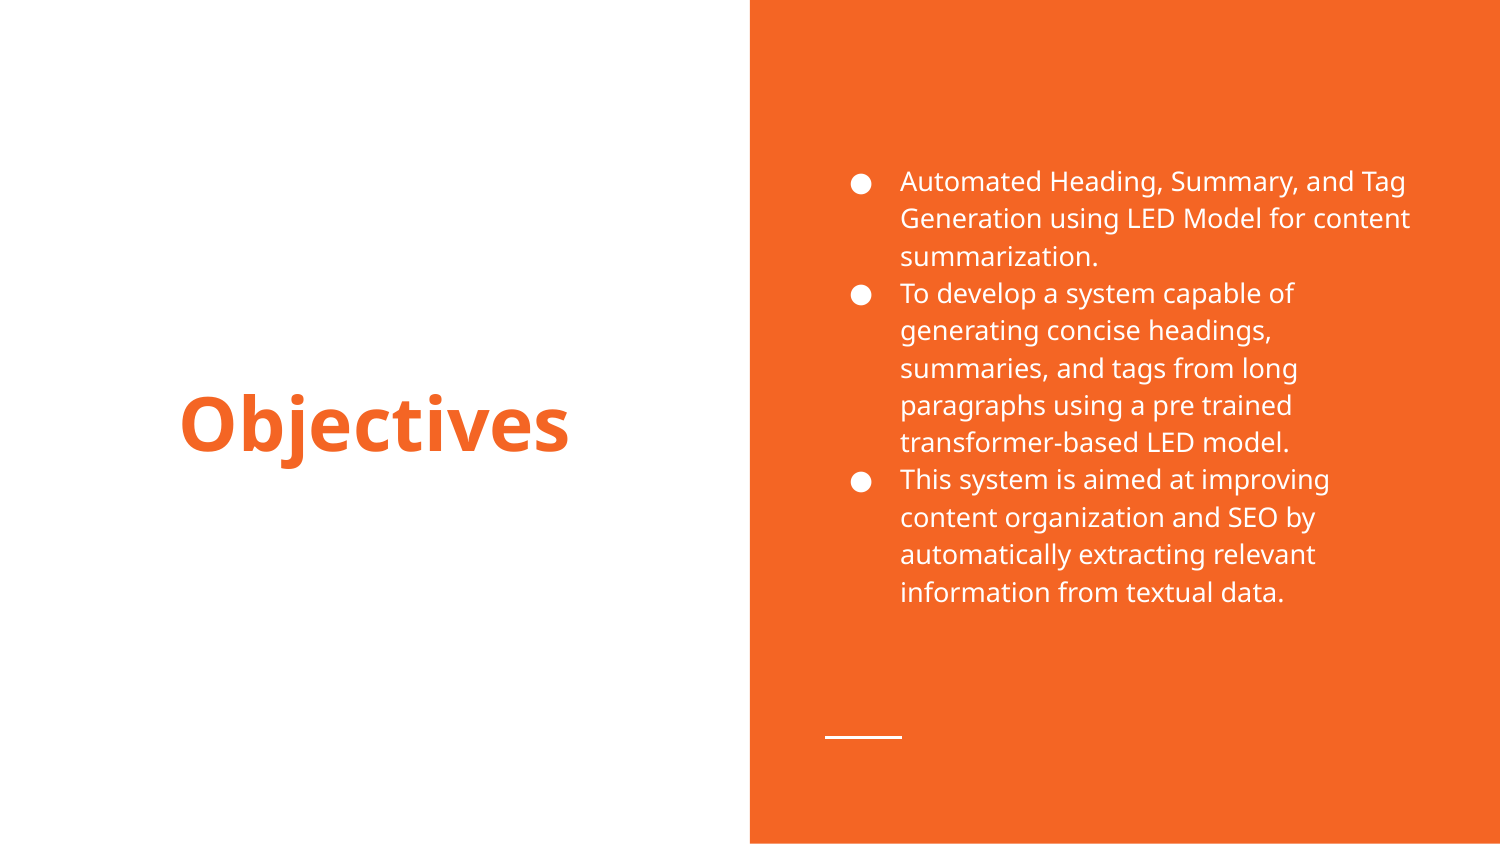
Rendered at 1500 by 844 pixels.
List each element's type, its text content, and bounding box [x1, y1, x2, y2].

list Automated Heading, Summary, and Tag Generation using LED Model for content summarization. To develop a system capable of generating concise headings, summaries, and tags from long paragraphs using a pre trained transformer-based LED model. This system is aimed at improving content organization and SEO by automatically extracting relevant information from textual data. [810, 118, 1440, 725]
title Objectives [43, 313, 708, 530]
